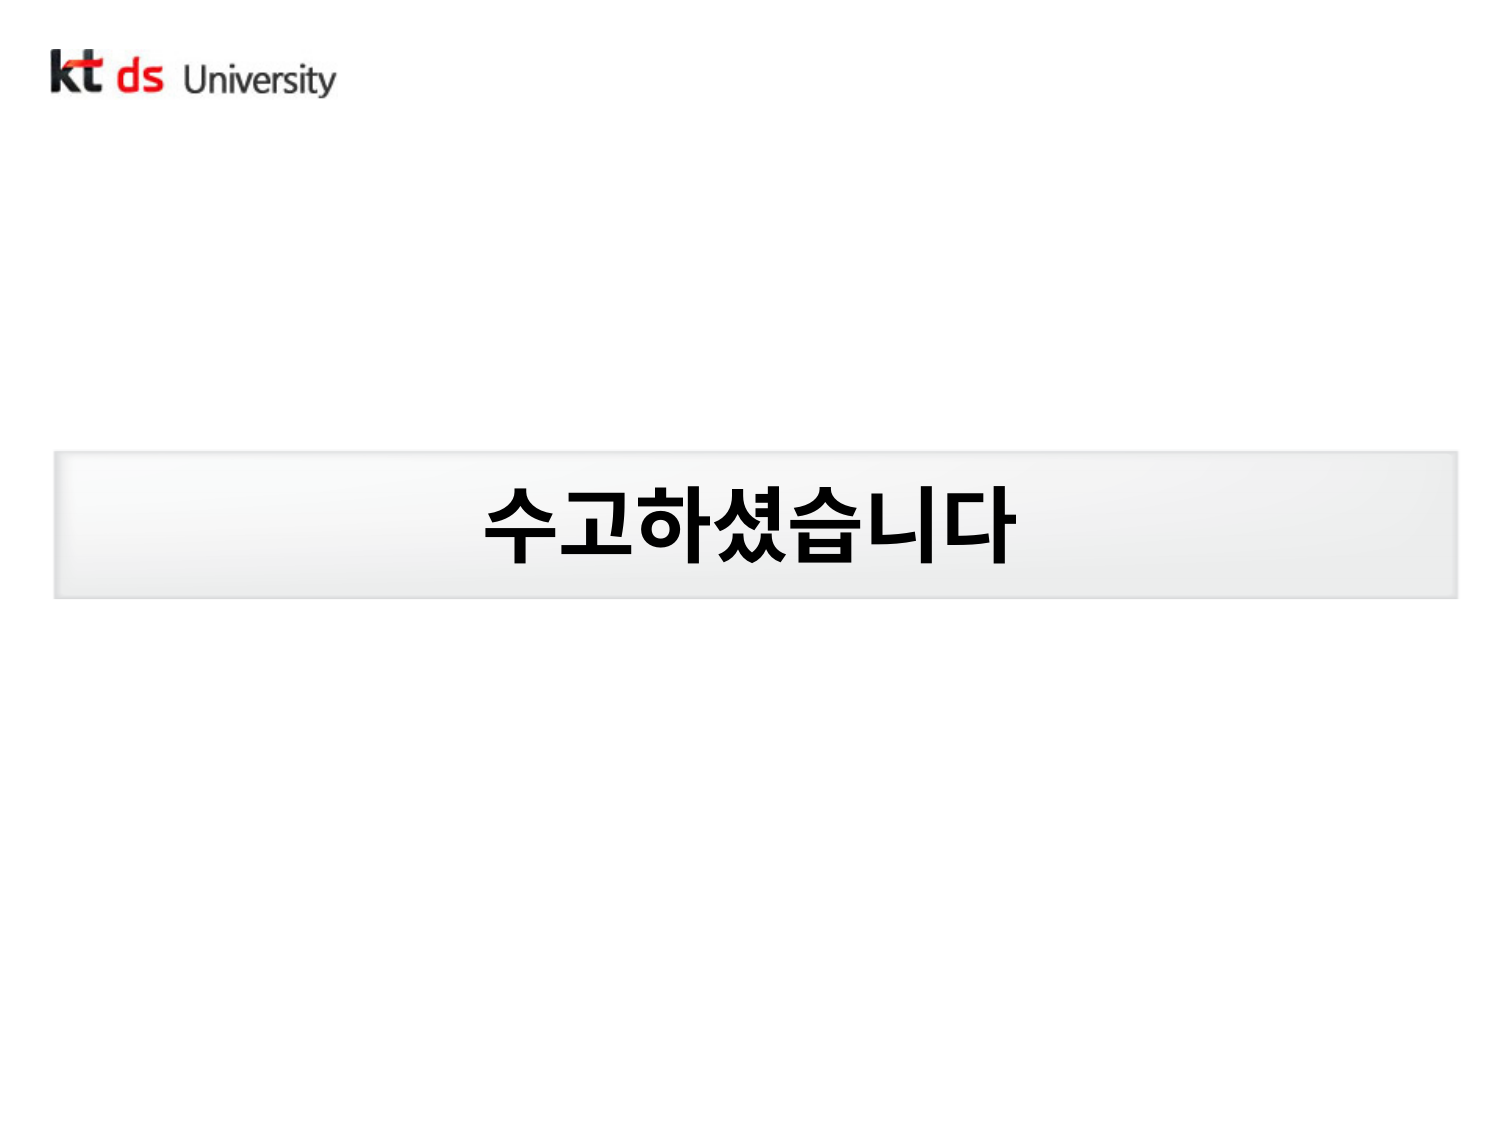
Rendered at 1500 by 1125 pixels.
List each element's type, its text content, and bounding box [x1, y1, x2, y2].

picture [50, 49, 338, 100]
title 수고하셨습니다 [53, 456, 1447, 591]
picture [50, 449, 1463, 600]
